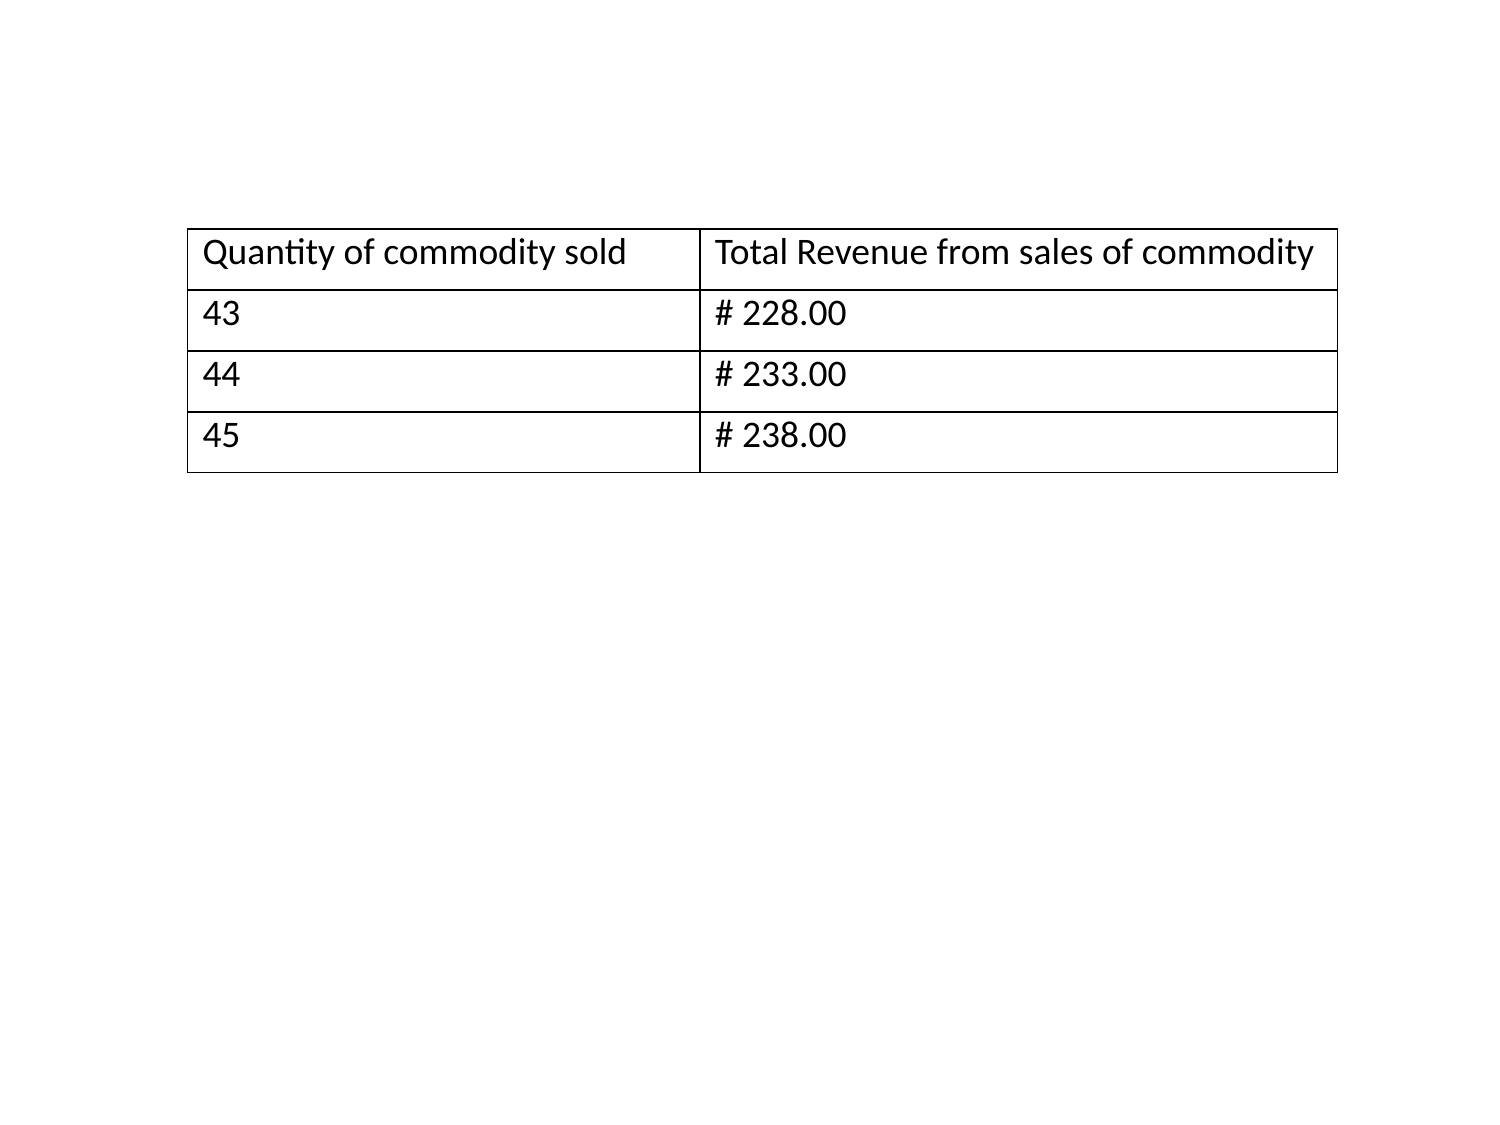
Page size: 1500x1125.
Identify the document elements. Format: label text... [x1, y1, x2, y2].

table_header Total Revenue from sales of commodity [701, 230, 1337, 289]
table_cell 45 [188, 413, 699, 472]
table_cell # 233.00 [701, 352, 1337, 411]
table_header Quantity of commodity sold [188, 230, 699, 289]
table_cell # 228.00 [701, 291, 1337, 350]
table_cell # 238.00 [701, 413, 1337, 472]
table_cell 44 [188, 352, 699, 411]
table_cell 43 [188, 291, 699, 350]
